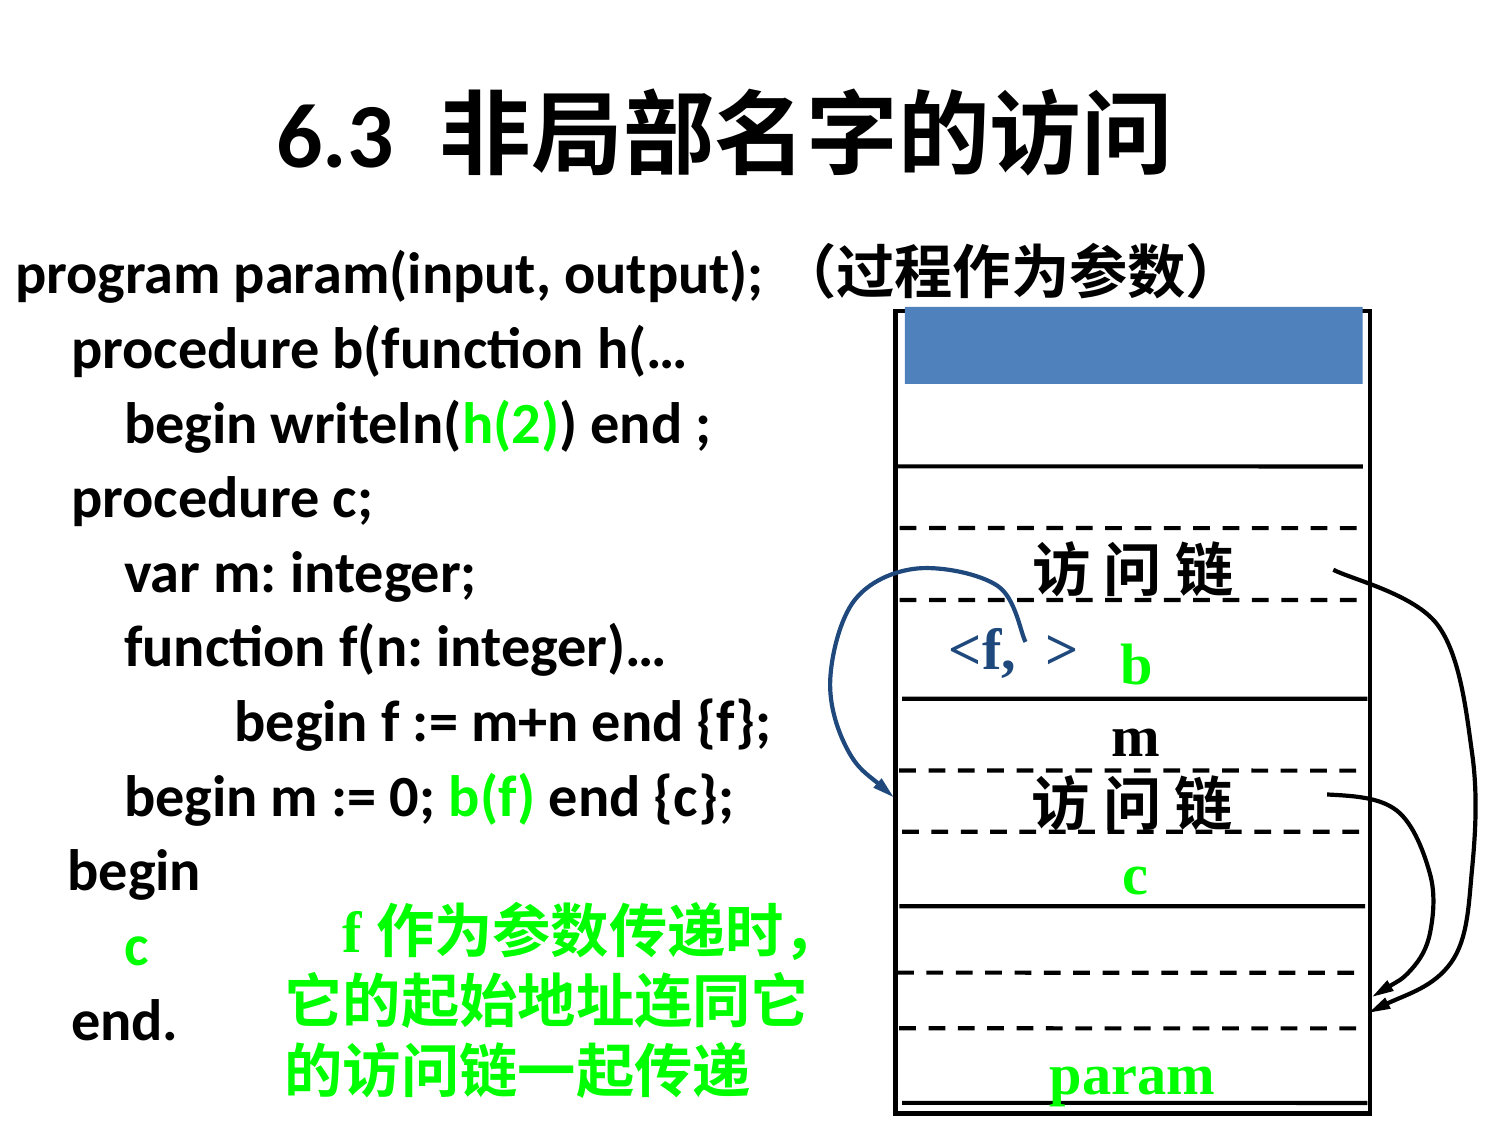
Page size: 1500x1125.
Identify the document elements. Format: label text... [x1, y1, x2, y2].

text_box f作为参数传递时，它的起始地址连同它的访问链一起传递 [270, 887, 824, 1117]
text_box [828, 306, 1479, 1114]
list program param(input, output);（过程作为参数） procedure b(function h(… begin writeln(h(2)) end ; procedure c; var m: integer; function f(n: integer)… begin f := m+n end {f}; begin m := 0; b(f) end {c}; begin c end. [0, 235, 1405, 1122]
title 6.3 非局部名字的访问 [0, 37, 1450, 225]
